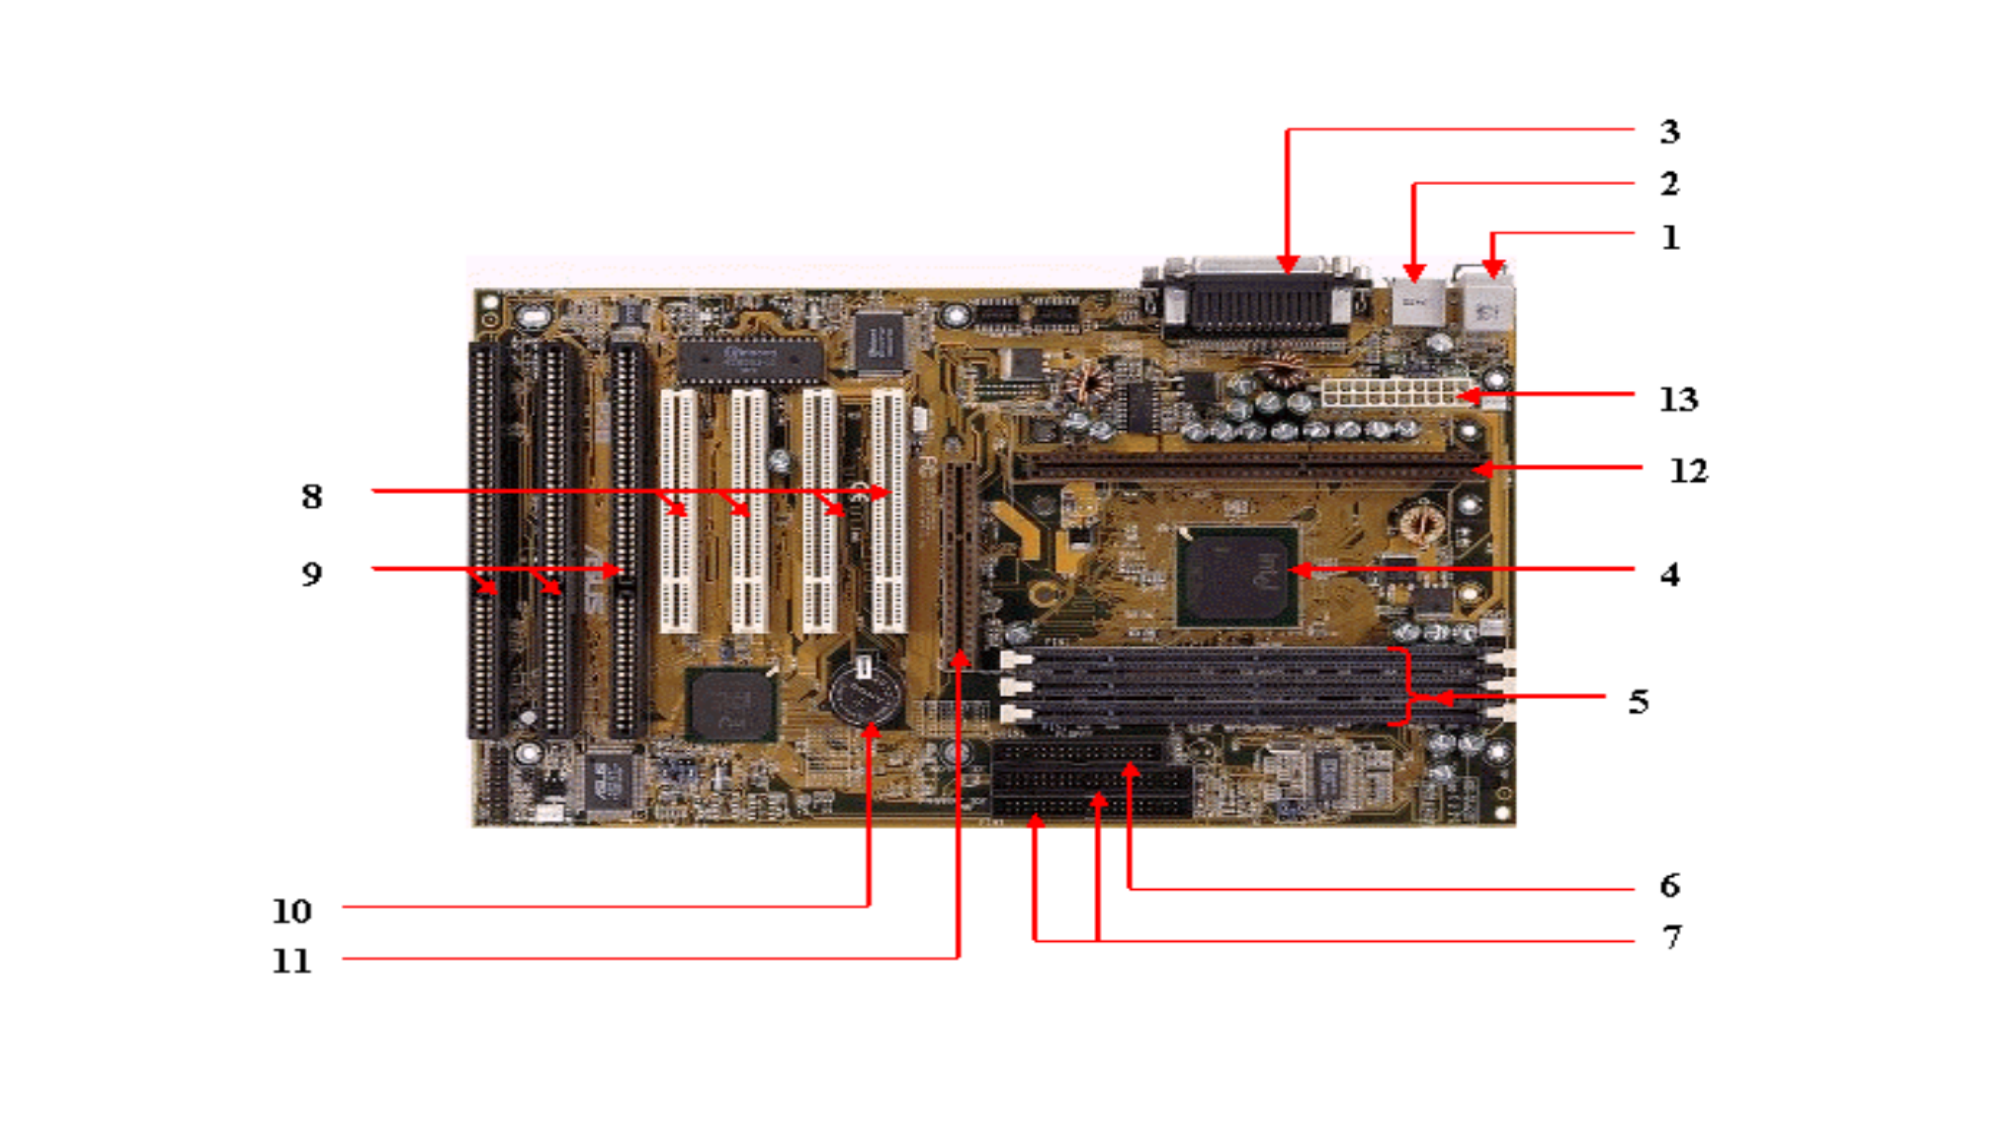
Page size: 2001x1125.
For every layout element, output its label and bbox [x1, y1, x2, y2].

list [113, 74, 1839, 1014]
